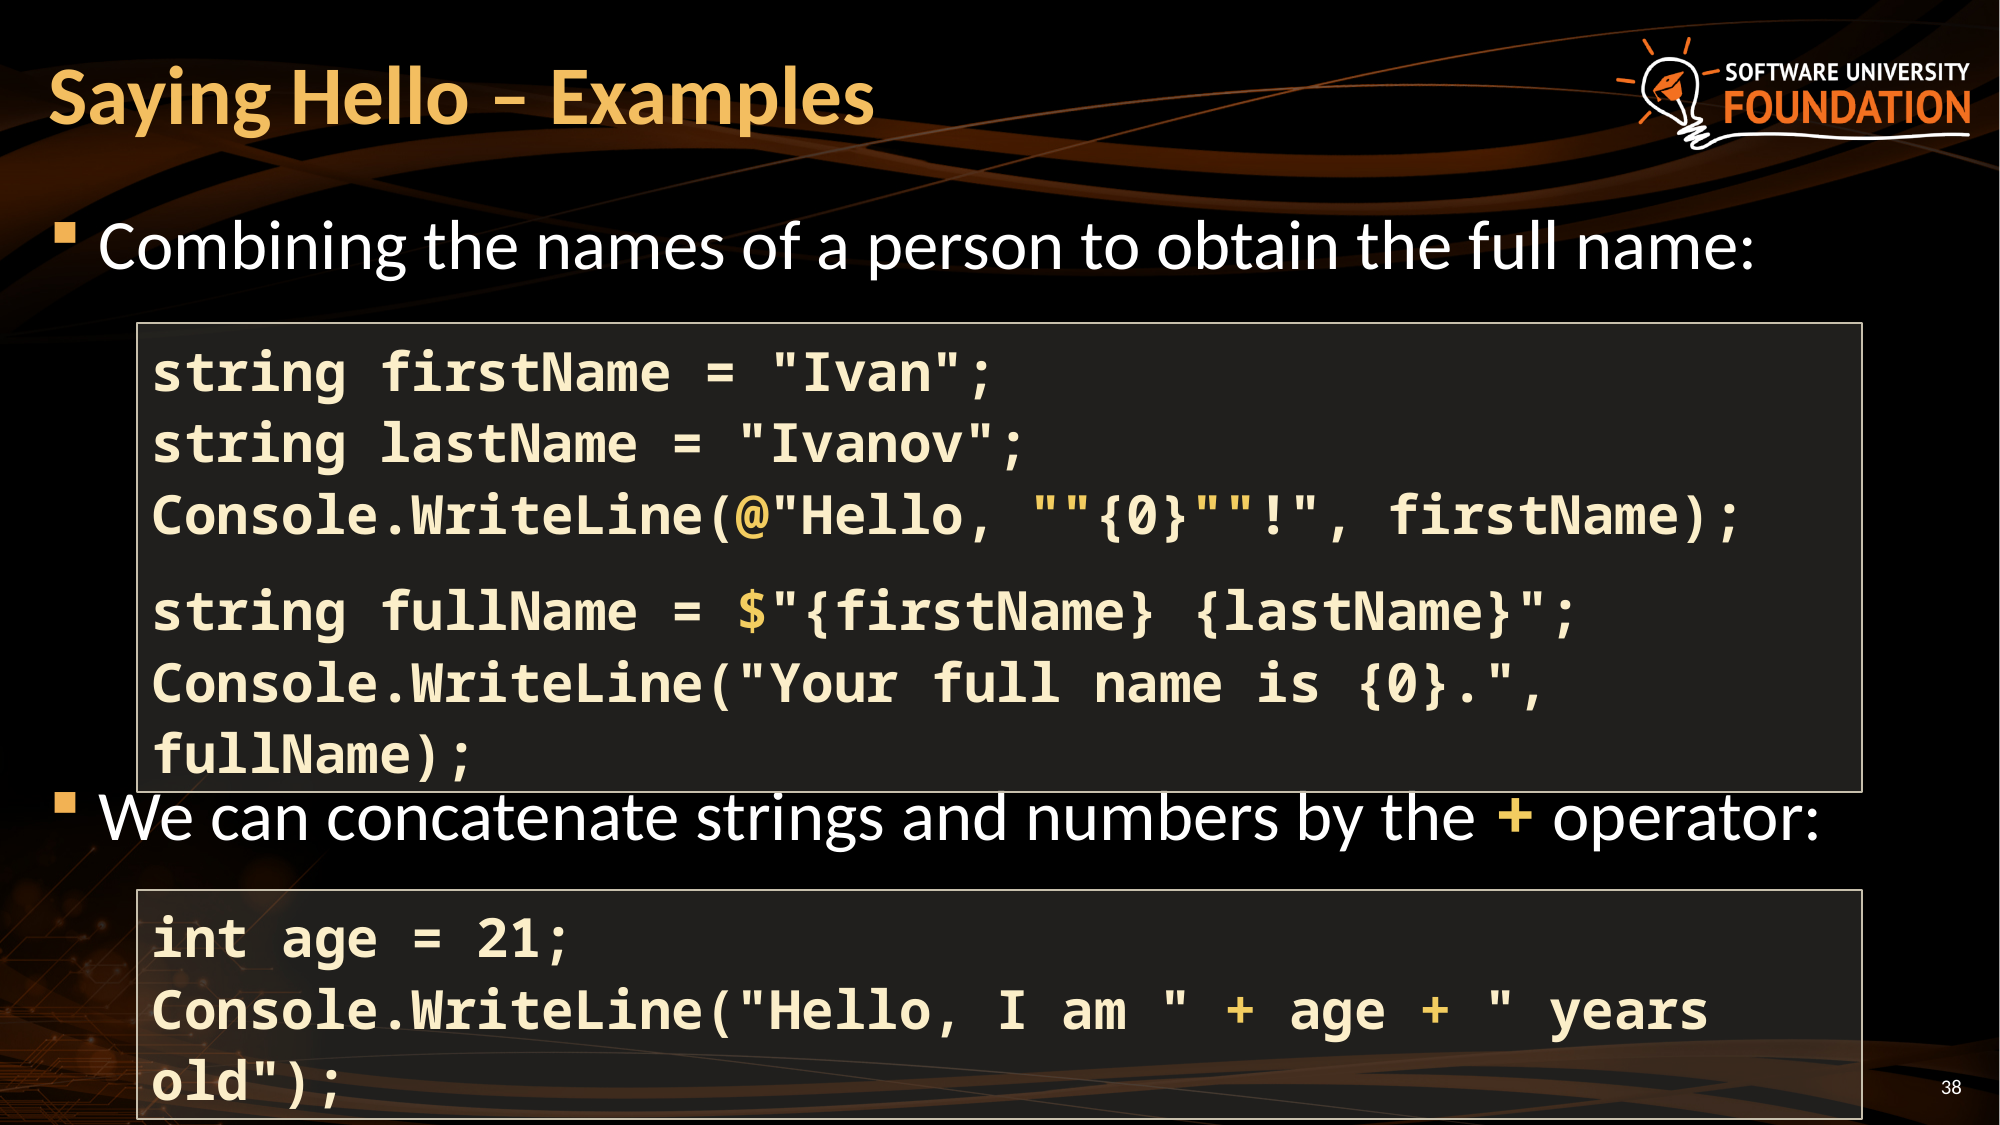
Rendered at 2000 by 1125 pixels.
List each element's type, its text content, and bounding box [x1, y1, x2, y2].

list Combining the names of a person to obtain the full name: We can concatenate strings and numbers by the + operator: [31, 188, 1968, 1103]
picture [0, 0, 2000, 1125]
title Saying Hello – Examples [30, 6, 1602, 189]
text_box int age = 21; Console.WriteLine("Hello, I am " + age + " years old"); [137, 889, 1863, 1119]
text_box string firstName = "Ivan"; string lastName = "Ivanov"; Console.WriteLine(@"Hello, ""{0}""!", firstName); string fullName = $"{firstName} {lastName}"; Console.WriteLine("Your full name is {0}.", fullName); [137, 323, 1863, 792]
